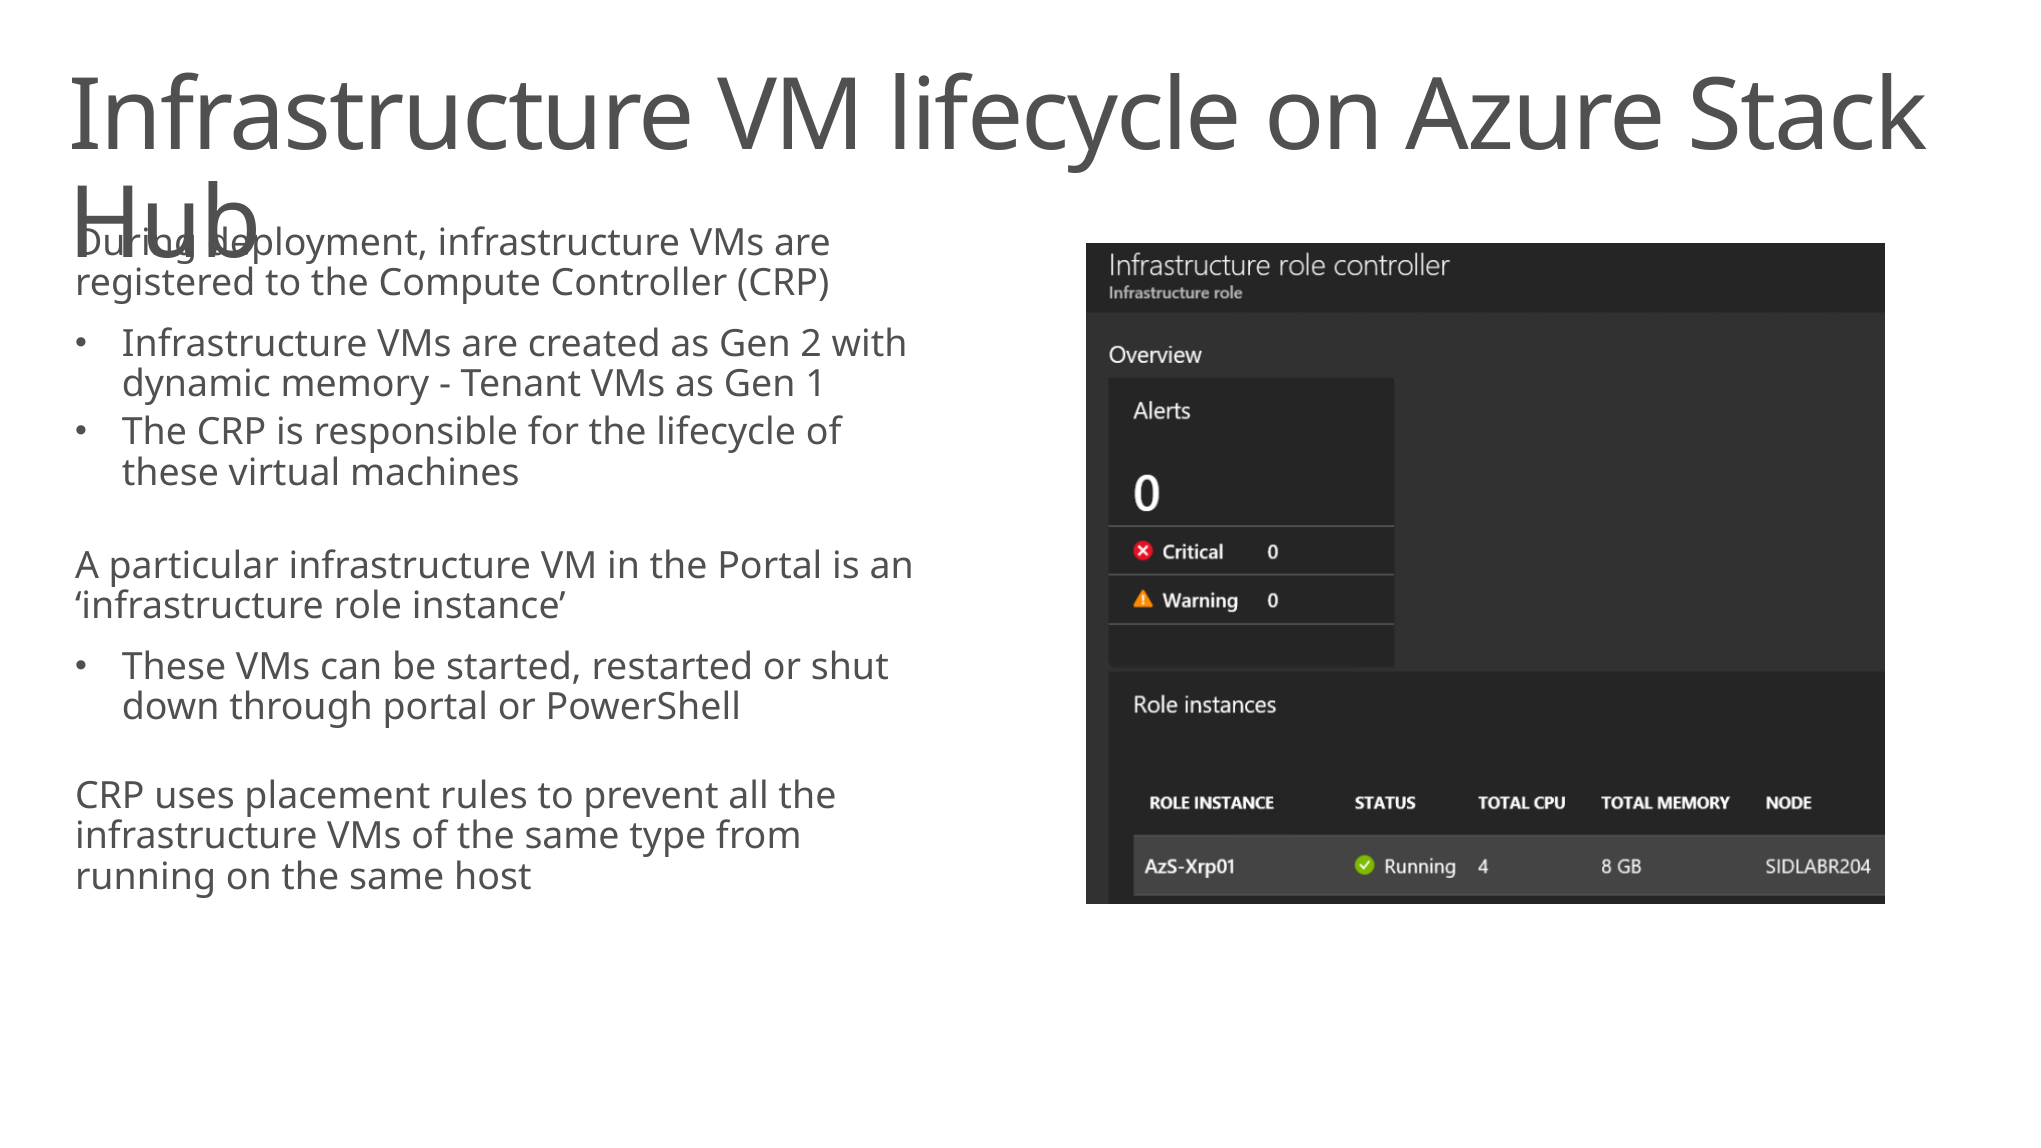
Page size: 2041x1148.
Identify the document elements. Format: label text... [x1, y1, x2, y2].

picture [1085, 243, 1885, 904]
text_box During deployment, infrastructure VMs are registered to the Compute Controller (CRP) Infrastructure VMs are created as Gen 2 with dynamic memory - Tenant VMs as Gen 1 The CRP is responsible for the lifecycle of these virtual machines A particular infrastructure VM in the Portal is an ‘infrastructure role instance’ These VMs can be started, restarted or shut down through portal or PowerShell CRP uses placement rules to prevent all the infrastructure VMs of the same type from running on the same host [45, 198, 954, 922]
title Infrastructure VM lifecycle on Azure Stack Hub [45, 48, 1996, 199]
